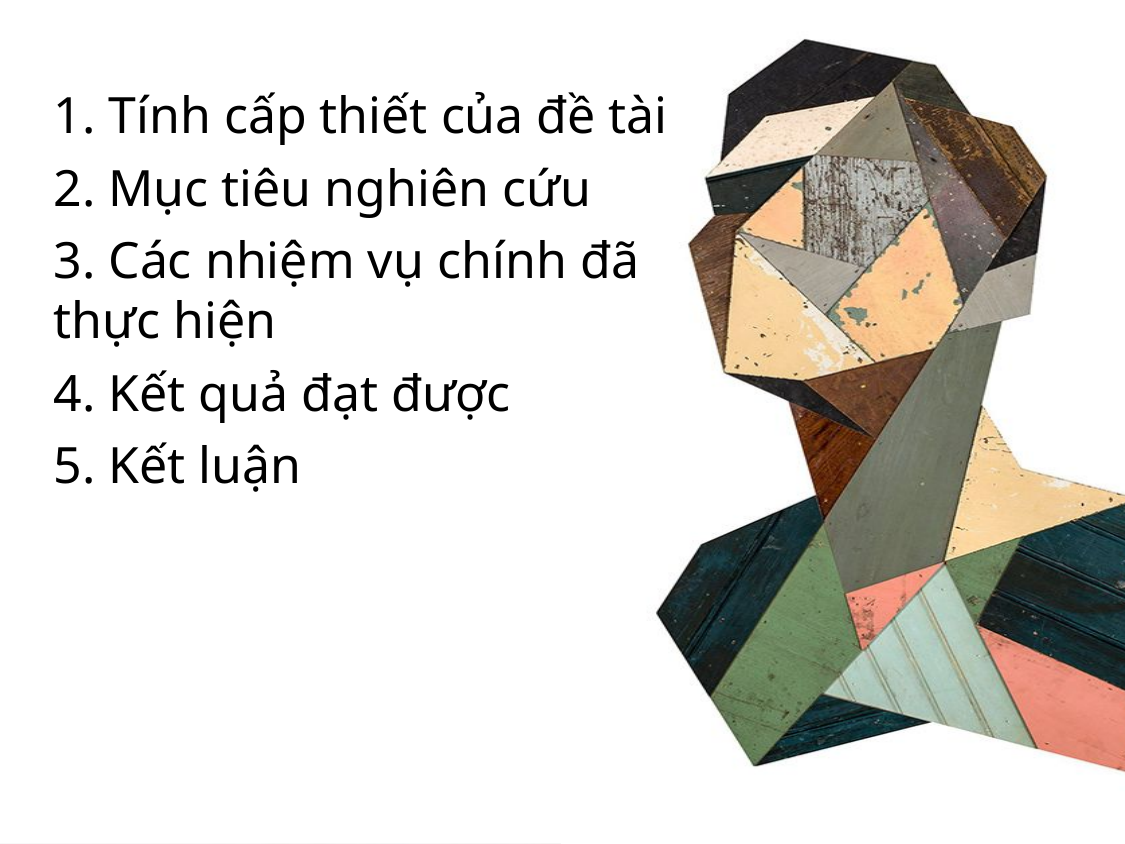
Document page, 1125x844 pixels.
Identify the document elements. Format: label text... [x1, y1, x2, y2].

picture [560, 0, 1125, 844]
subtitle 1. Tính cấp thiết của đề tài 2. Mục tiêu nghiên cứu 3. Các nhiệm vụ chính đã thực hiện 4. Kết quả đạt được 5. Kết luận [38, 68, 555, 776]
